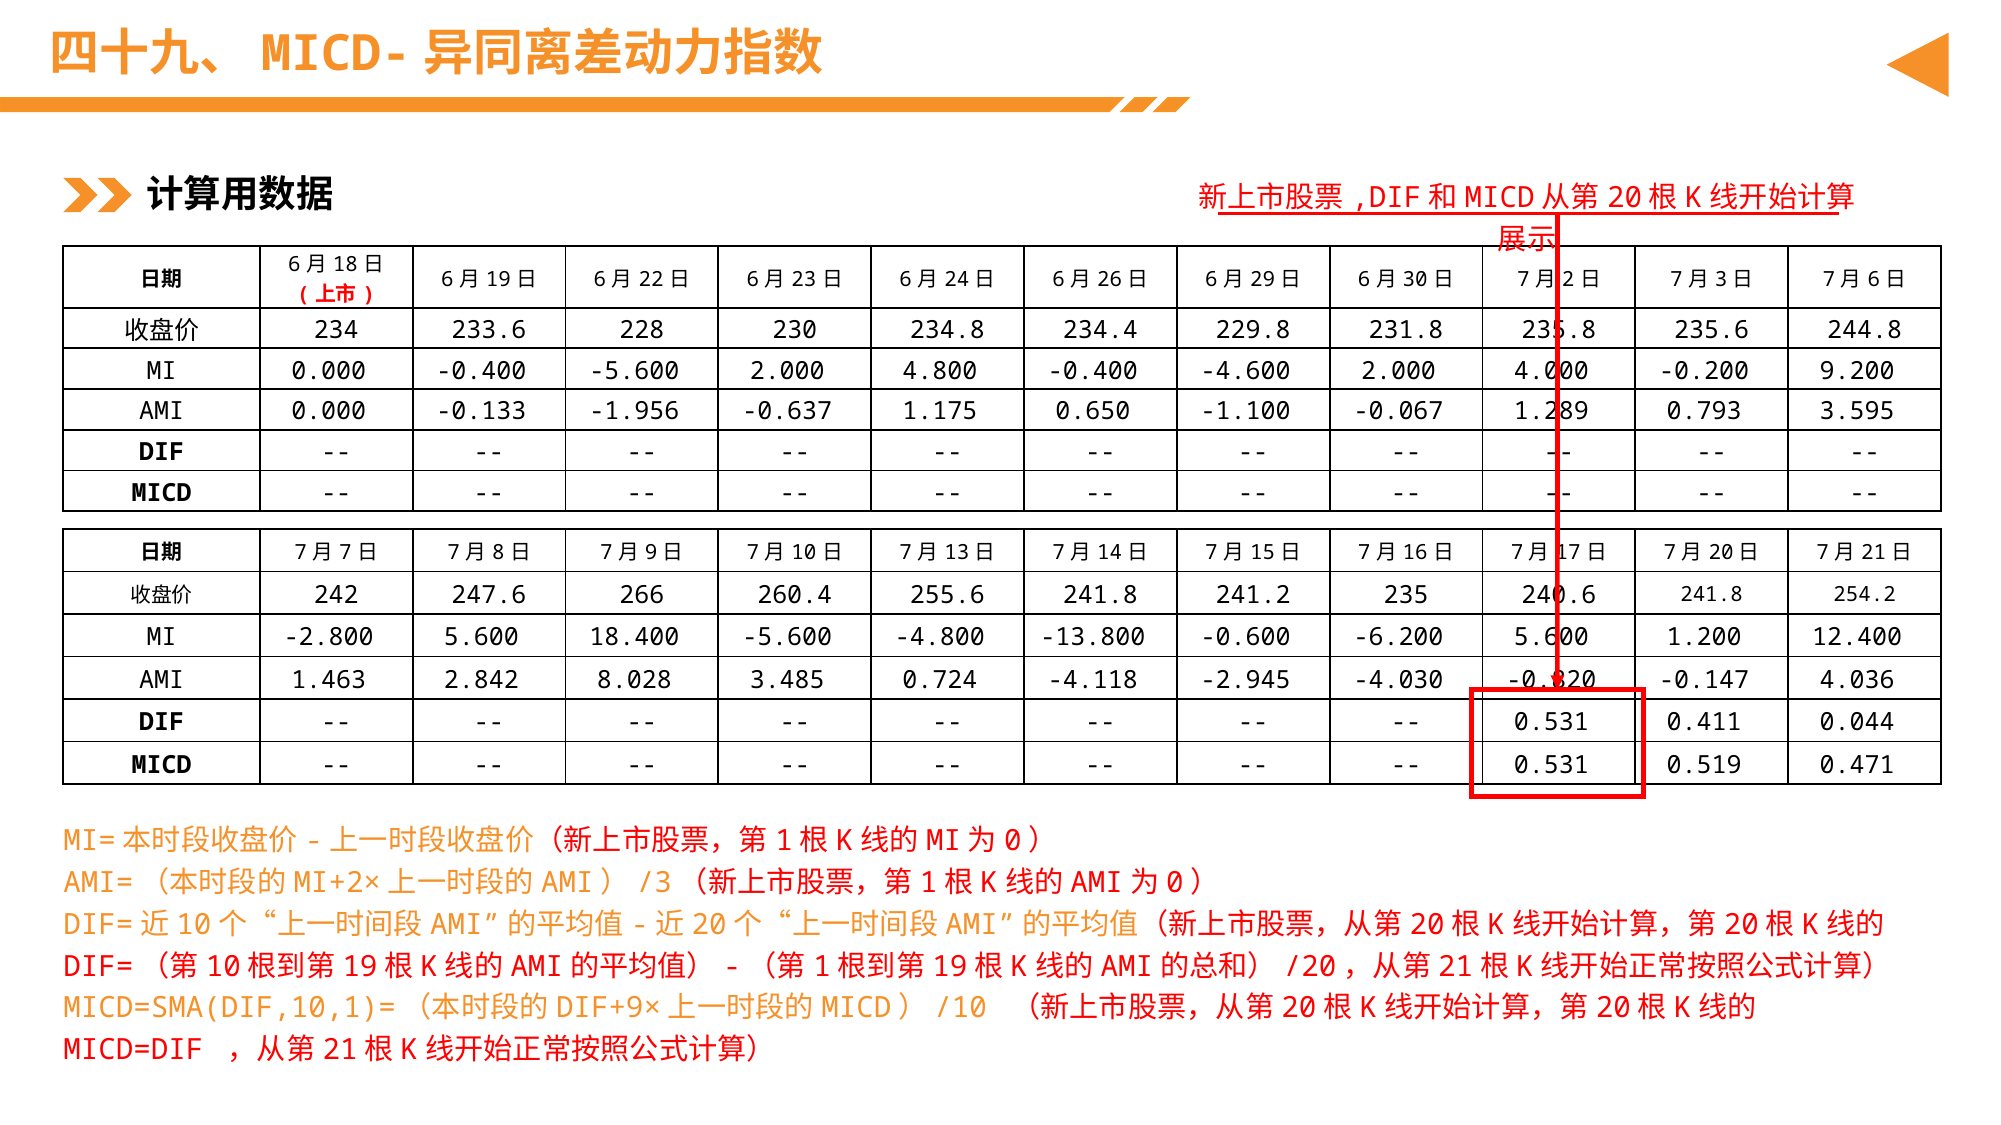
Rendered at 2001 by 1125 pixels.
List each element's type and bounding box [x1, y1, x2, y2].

table_cell [1636, 390, 1787, 429]
table_cell [1483, 572, 1555, 613]
table_cell [1331, 471, 1482, 510]
table_cell [1560, 431, 1634, 470]
table_header [1331, 530, 1482, 571]
table_cell [566, 309, 717, 347]
table_cell [1789, 700, 1940, 741]
text_box [60, 176, 99, 214]
table_cell [1483, 349, 1555, 388]
table_cell [719, 742, 870, 783]
table_cell [1331, 309, 1482, 347]
table_header [1636, 530, 1787, 571]
table_cell [566, 349, 717, 388]
table_cell [261, 742, 412, 783]
table_cell [1025, 572, 1176, 613]
table_cell [566, 431, 717, 470]
table_cell [64, 572, 259, 613]
table_header [414, 530, 565, 571]
table_cell [64, 657, 259, 698]
table_cell [1636, 431, 1787, 470]
table_header [1636, 256, 1787, 307]
table_cell [872, 615, 1023, 656]
table_header [719, 530, 870, 571]
table_cell [1483, 431, 1555, 470]
table_cell [1560, 471, 1634, 510]
table_cell [872, 431, 1023, 470]
table_cell [1178, 572, 1329, 613]
table_cell [261, 390, 412, 429]
table_cell [1789, 615, 1940, 656]
table_cell [1560, 615, 1634, 656]
table_cell [1025, 309, 1176, 347]
table_cell [1559, 657, 1634, 688]
table_cell [566, 700, 717, 741]
table_cell [64, 742, 259, 783]
table_header [1789, 247, 1940, 307]
table_header [1483, 530, 1555, 571]
table_header [64, 530, 259, 571]
table_cell [719, 615, 870, 656]
table_cell [1483, 390, 1555, 429]
table_cell [1178, 309, 1329, 347]
table_cell [64, 349, 259, 388]
table_cell [719, 471, 870, 510]
table_cell [872, 742, 1023, 783]
table_cell [261, 471, 412, 510]
table_cell [1178, 657, 1329, 698]
text_box [1185, 171, 1869, 798]
table_cell [261, 615, 412, 656]
table_cell [261, 572, 412, 613]
table_cell [872, 309, 1023, 347]
table_header [872, 530, 1023, 571]
table_header [566, 247, 717, 307]
table_cell [261, 657, 412, 698]
table_cell [1331, 700, 1471, 741]
table_cell [1483, 615, 1555, 656]
table_cell [1789, 742, 1940, 783]
table_cell [414, 572, 565, 613]
table_cell [566, 615, 717, 656]
table_cell [1636, 657, 1787, 698]
table_cell [1331, 390, 1482, 429]
table_cell [414, 309, 565, 347]
table_cell [1025, 657, 1176, 698]
text_box [63, 814, 1949, 1066]
table_cell [1331, 657, 1482, 698]
title [34, 22, 1863, 87]
table_cell [872, 572, 1023, 613]
table_cell [414, 700, 565, 741]
table_cell [261, 309, 412, 347]
table_header [64, 247, 259, 307]
table_cell [1789, 349, 1940, 388]
table_cell [1644, 742, 1787, 783]
table_cell [64, 390, 259, 429]
text_box [95, 168, 605, 222]
table_cell [566, 390, 717, 429]
table_header [719, 247, 870, 307]
table_cell [719, 349, 870, 388]
table_cell [1789, 309, 1940, 347]
table_cell [1025, 742, 1176, 783]
table_cell [719, 657, 870, 698]
table_cell [566, 742, 717, 783]
table_cell [1560, 572, 1634, 613]
table_cell [261, 431, 412, 470]
table_cell [1025, 615, 1176, 656]
table_cell [1178, 700, 1329, 741]
table_header [261, 530, 412, 571]
table_header [261, 247, 412, 307]
table_header [1789, 530, 1940, 571]
table_header [1178, 530, 1329, 571]
table_cell [414, 742, 565, 783]
table_cell [1789, 431, 1940, 470]
table_cell [1636, 349, 1787, 388]
table_cell [1636, 572, 1787, 613]
table_cell [414, 431, 565, 470]
table_cell [1025, 390, 1176, 429]
table_header [566, 530, 717, 571]
table_cell [566, 572, 717, 613]
table_cell [1560, 309, 1634, 347]
table_cell [64, 471, 259, 510]
table_cell [872, 390, 1023, 429]
table_cell [1178, 390, 1329, 429]
table_header [872, 247, 1023, 307]
table_cell [1025, 700, 1176, 741]
table_cell [872, 471, 1023, 510]
table_cell [566, 471, 717, 510]
table_cell [64, 431, 259, 470]
table_cell [1789, 390, 1940, 429]
table_cell [1178, 615, 1329, 656]
table_cell [1636, 471, 1787, 510]
table_cell [261, 700, 412, 741]
table_cell [1331, 742, 1471, 783]
table_cell [1025, 349, 1176, 388]
table_cell [414, 390, 565, 429]
table_cell [1789, 471, 1940, 510]
text_box [1884, 30, 1950, 99]
table_header [1560, 256, 1634, 307]
table_cell [719, 572, 870, 613]
table_cell [719, 700, 870, 741]
table_cell [719, 309, 870, 347]
table_cell [1331, 615, 1482, 656]
table_cell [872, 657, 1023, 698]
table_cell [1636, 615, 1787, 656]
table_cell [1483, 471, 1555, 510]
table_cell [64, 700, 259, 741]
table_cell [1178, 431, 1329, 470]
table_header [1025, 247, 1176, 307]
table_cell [1483, 309, 1555, 347]
table_cell [414, 349, 565, 388]
table_header [414, 247, 565, 307]
table_cell [1483, 657, 1556, 688]
table_cell [1560, 349, 1634, 388]
table_cell [872, 349, 1023, 388]
table_cell [1025, 431, 1176, 470]
table_cell [1178, 349, 1329, 388]
table_cell [414, 471, 565, 510]
table_cell [1025, 471, 1176, 510]
table_cell [414, 615, 565, 656]
table_cell [1331, 431, 1482, 470]
table_cell [872, 700, 1023, 741]
table_cell [719, 431, 870, 470]
table_cell [1331, 349, 1482, 388]
table_cell [64, 309, 259, 347]
table_header [1025, 530, 1176, 571]
table_header [1178, 247, 1329, 307]
table_cell [1331, 572, 1482, 613]
table_header [1331, 256, 1482, 307]
table_cell [719, 390, 870, 429]
table_cell [261, 349, 412, 388]
table_cell [1178, 742, 1329, 783]
table_cell [566, 657, 717, 698]
table_cell [1789, 572, 1940, 613]
table_cell [414, 657, 565, 698]
table_cell [1560, 390, 1634, 429]
table_header [1560, 530, 1634, 571]
table_cell [64, 615, 259, 656]
table_cell [1789, 657, 1940, 698]
table_cell [1644, 700, 1787, 741]
table_header [1483, 256, 1555, 307]
table_cell [1636, 309, 1787, 347]
table_cell [1178, 471, 1329, 510]
